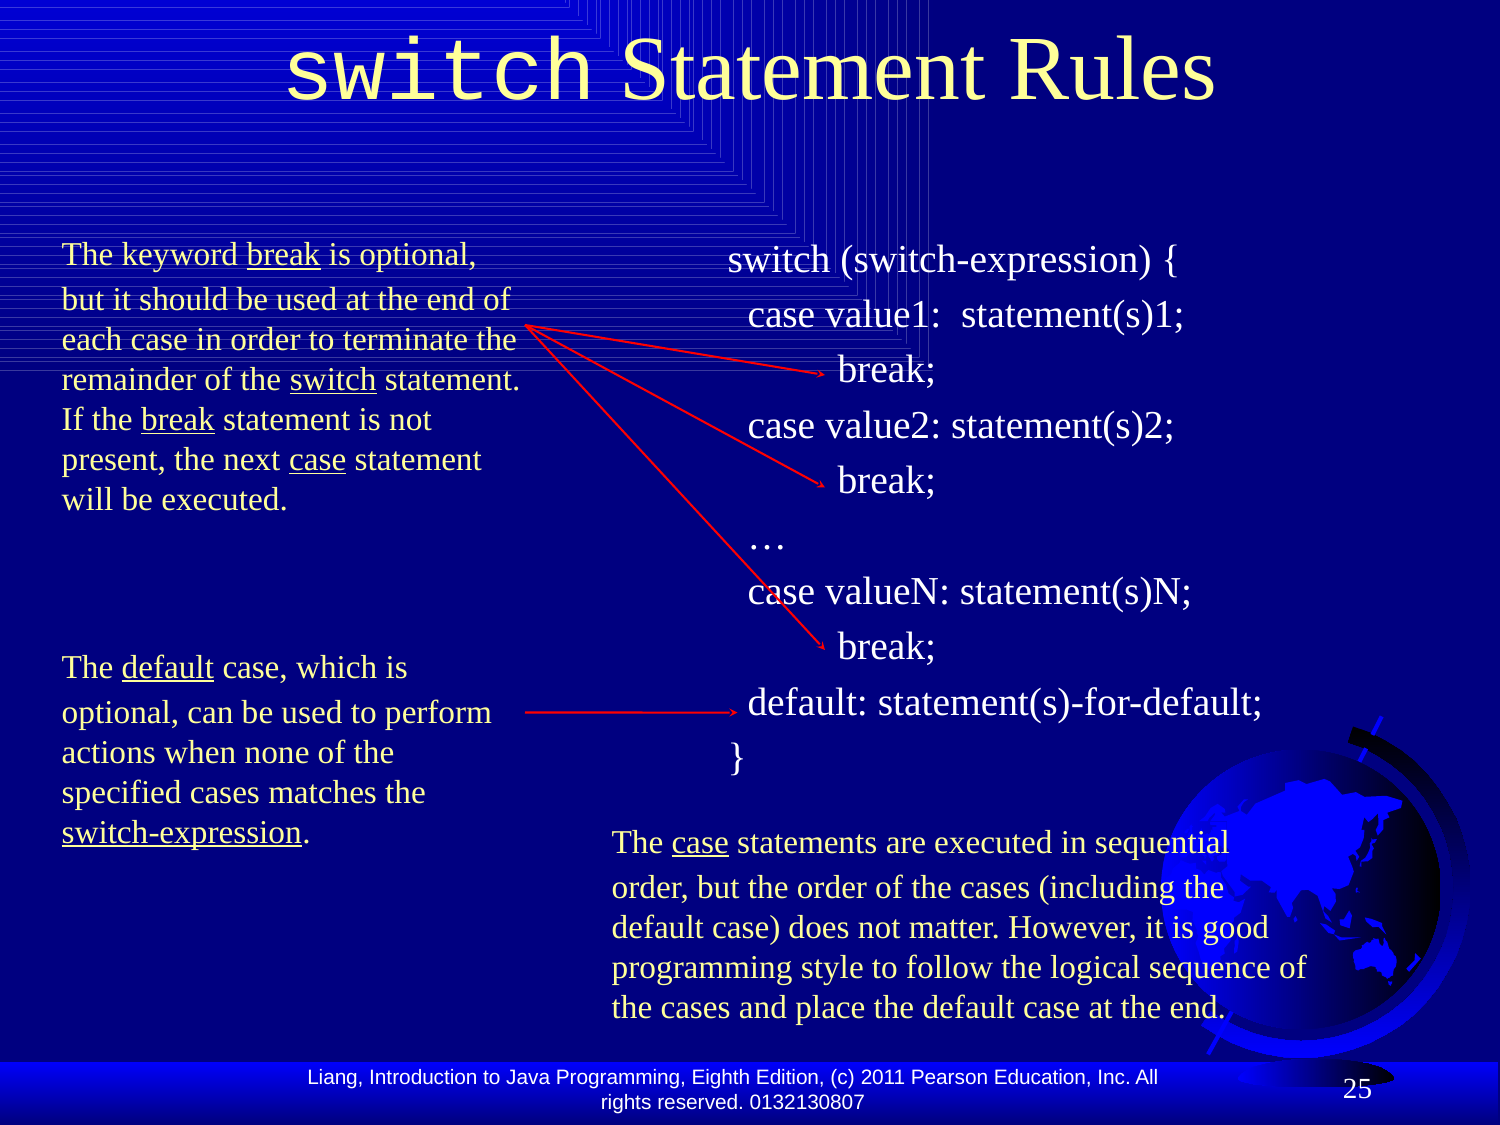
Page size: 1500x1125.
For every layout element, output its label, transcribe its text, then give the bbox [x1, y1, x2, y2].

text_box [816, 641, 826, 650]
slide_number 25 [1074, 1049, 1388, 1125]
list The keyword break is optional, but it should be used at the end of each case in order to terminate the remainder of the switch statement. If the break statement is not present, the next case statement will be executed. [37, 199, 538, 538]
text_box [528, 325, 826, 378]
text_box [37, 612, 738, 863]
text_box [815, 479, 826, 488]
text_box The case statements are executed in sequential order, but the order of the cases (including the default case) does not matter. However, it is good programming style to follow the logical sequence of the cases and place the default case at the end. [587, 787, 1325, 1038]
text_box switch (switch-expression) { case value1: statement(s)1; break; case value2: statement(s)2; break; … case valueN: statement(s)N; break; default: statement(s)-for-default; } [712, 224, 1313, 787]
title switch Statement Rules [112, 0, 1388, 126]
